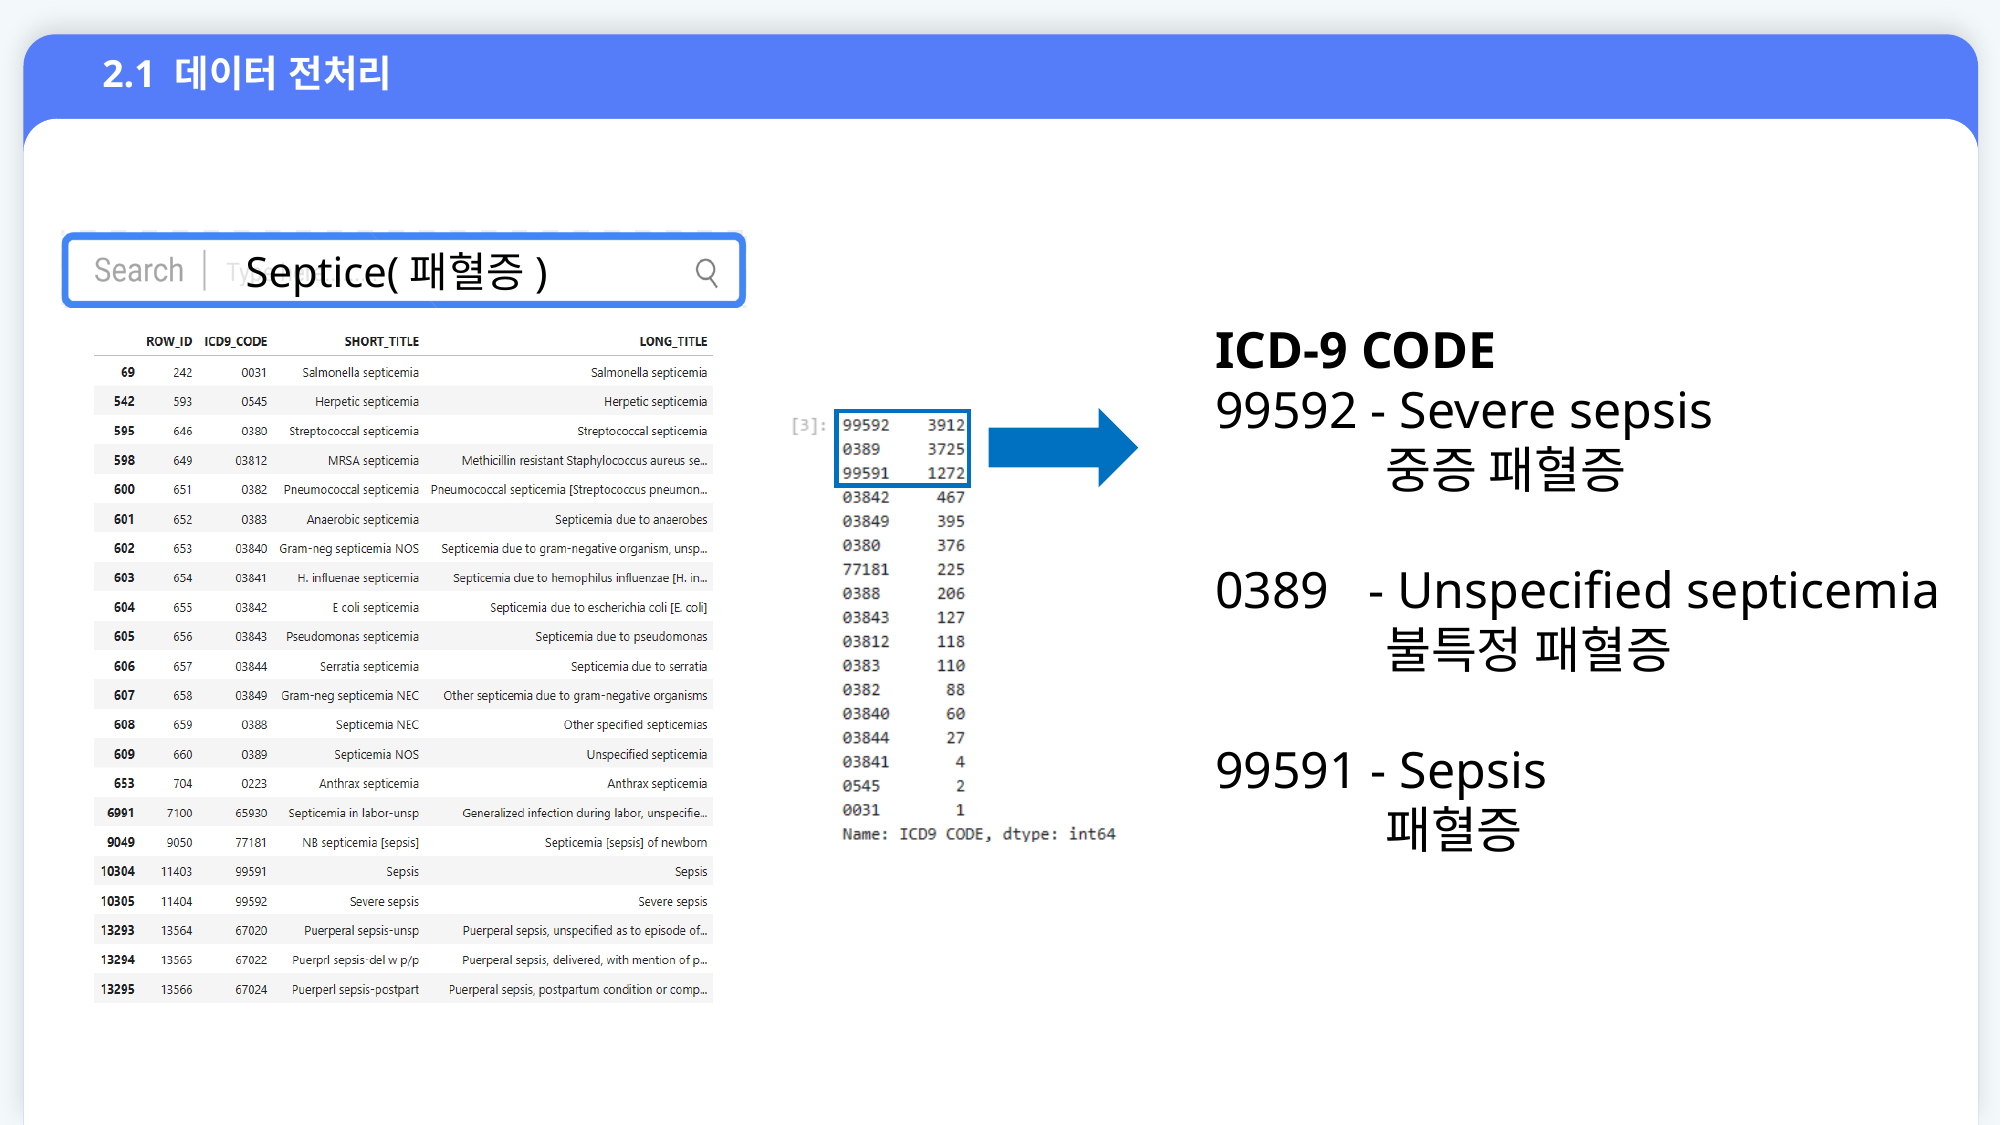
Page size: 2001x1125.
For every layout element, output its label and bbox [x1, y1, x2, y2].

text_box [23, 34, 1979, 1125]
picture [87, 326, 725, 1007]
text_box [768, 401, 1157, 842]
picture [61, 230, 747, 308]
